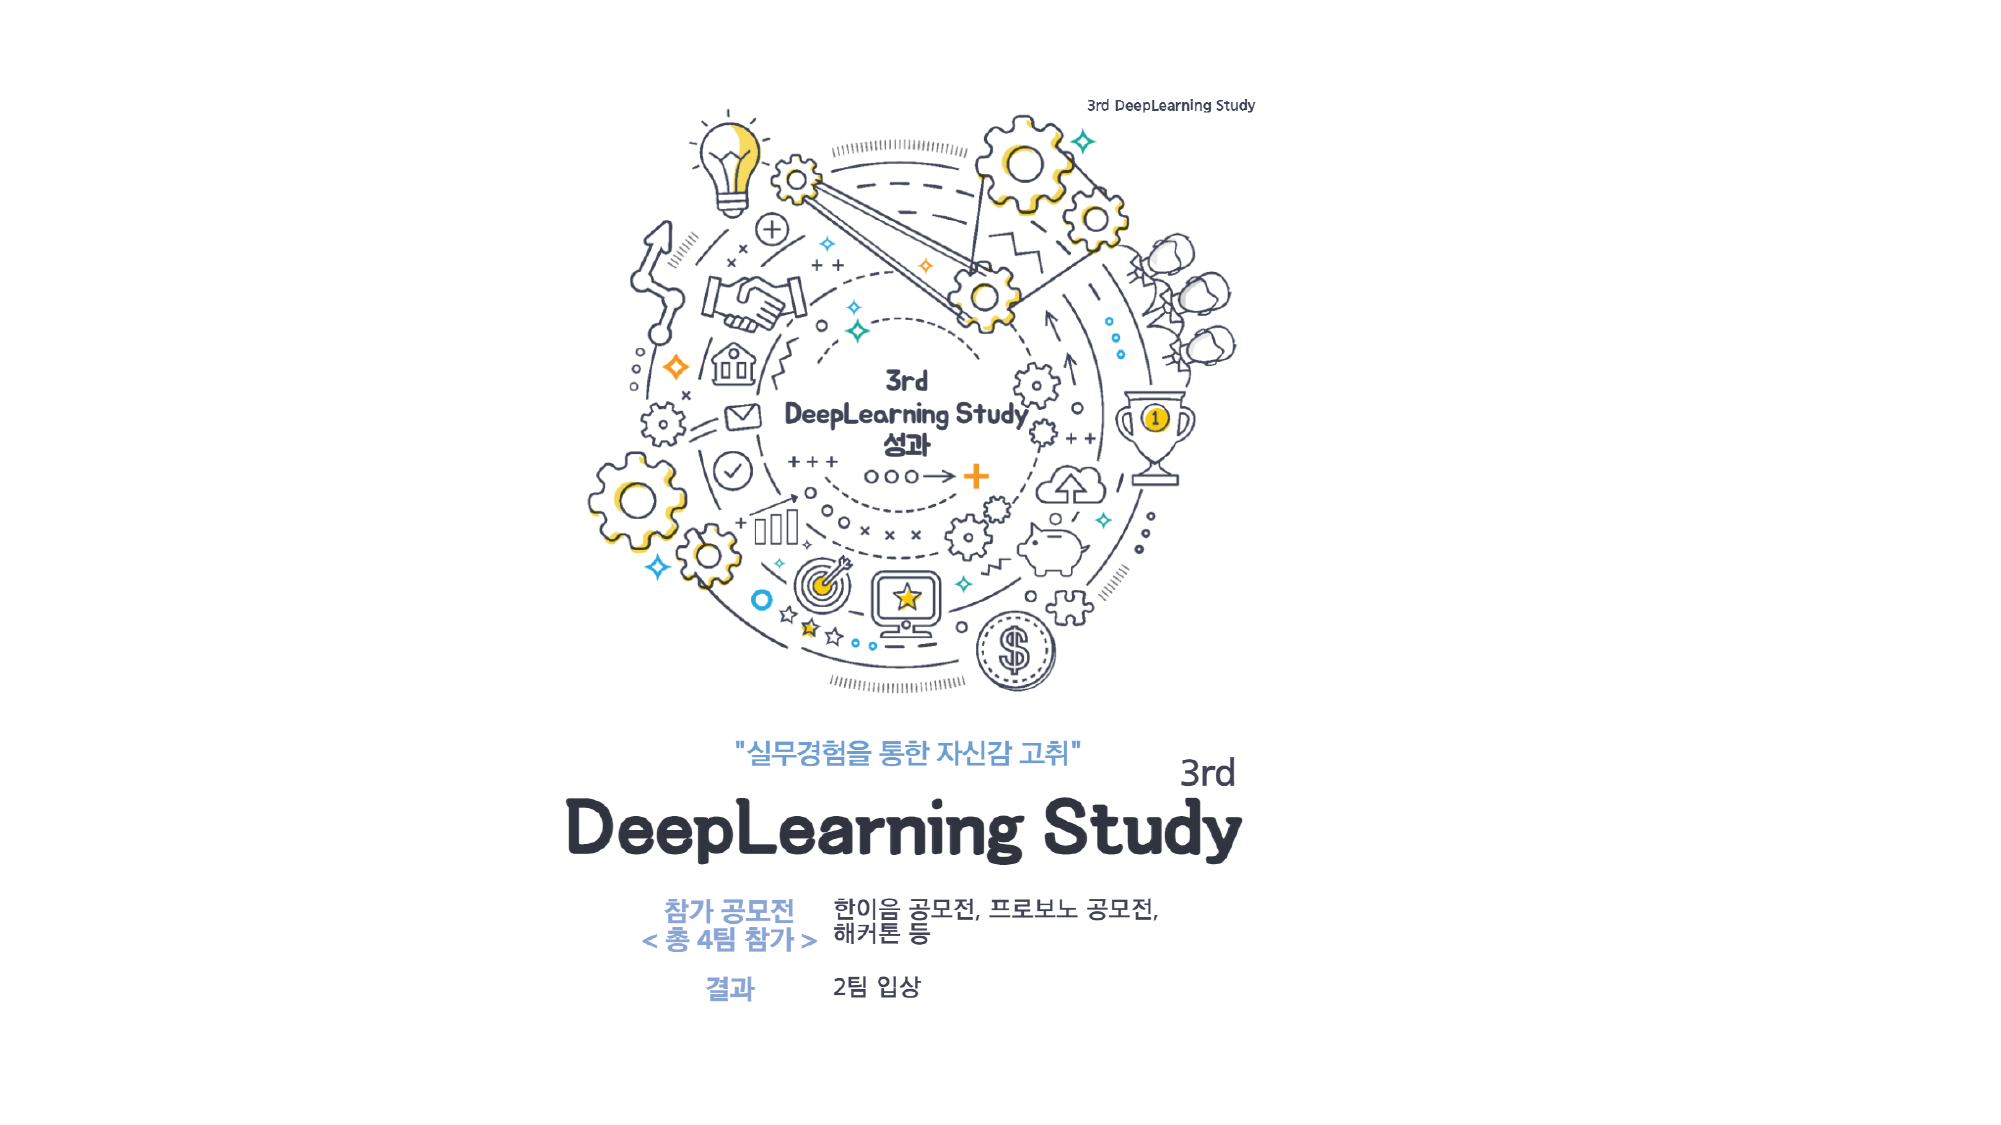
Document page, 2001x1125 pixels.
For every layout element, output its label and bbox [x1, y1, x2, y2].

picture [532, 35, 1279, 1090]
